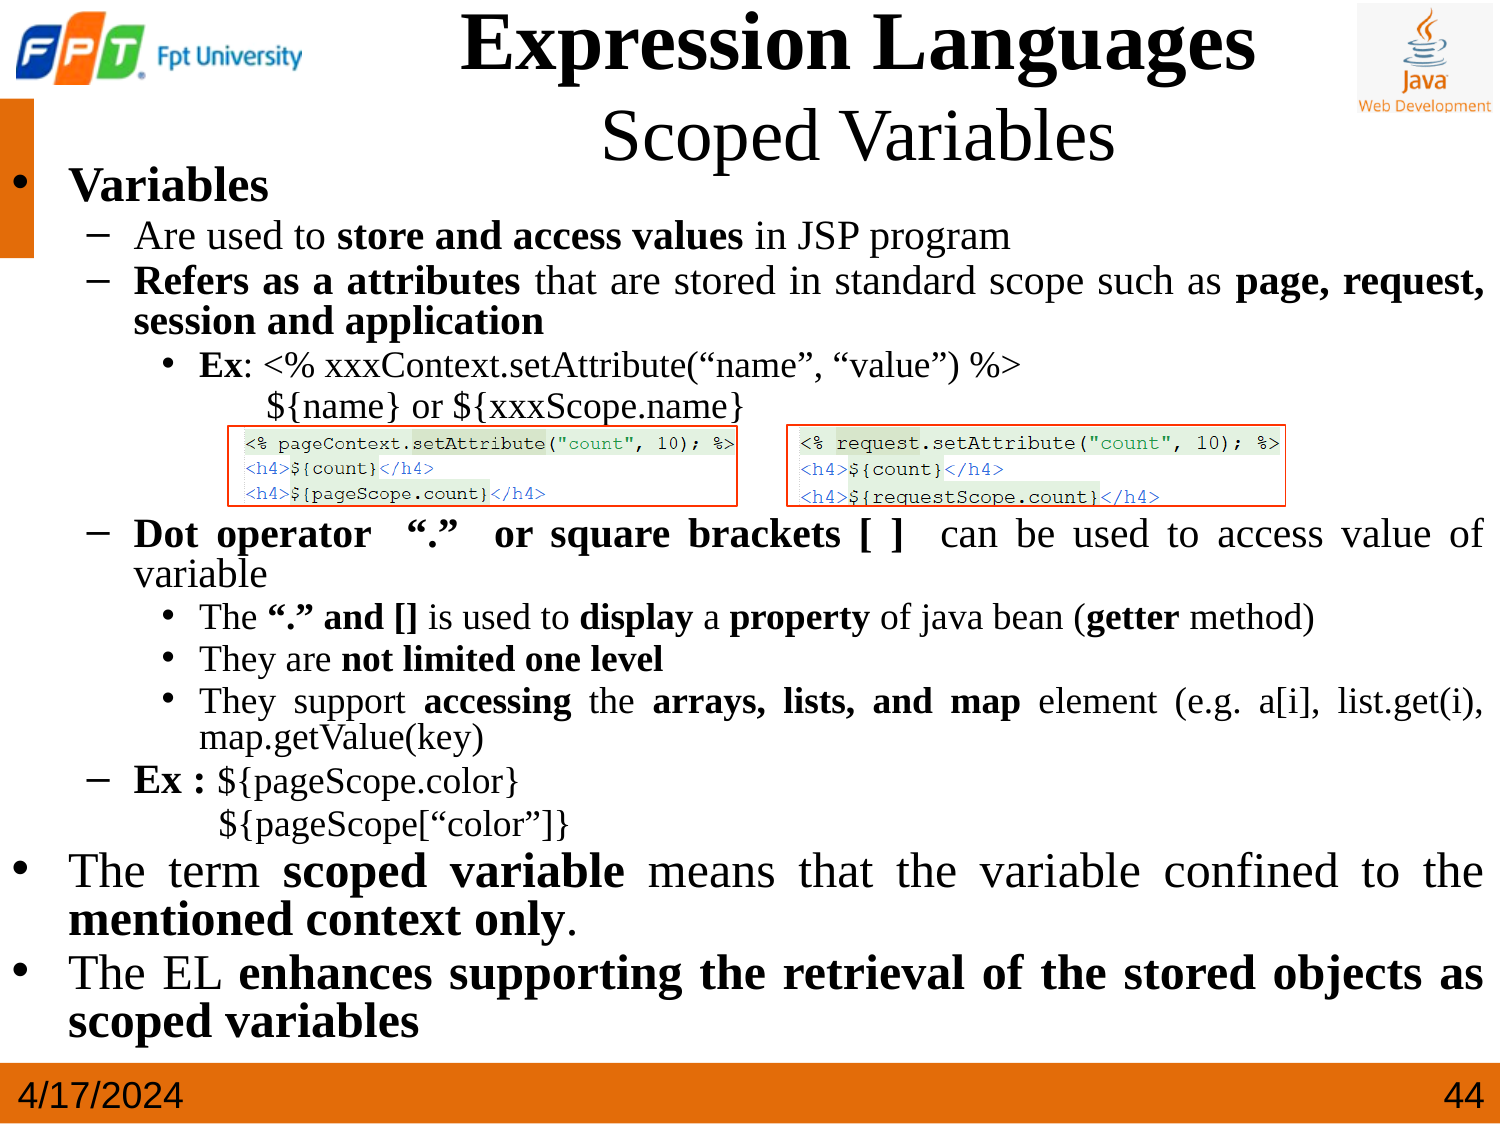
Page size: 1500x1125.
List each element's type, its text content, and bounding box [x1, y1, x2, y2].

title Expression Languages Scoped Variables [217, 11, 1500, 150]
list Variables Are used to store and access values in JSP program Refers as a attributes that are stored in standard scope such as page, request, session and application Ex: <% xxxContext.setAttribute(“name”, “value”) %> ${name} or ${xxxScope.name} Dot operator “.” or square brackets [ ] can be used to access value of variable The “.” and [] is used to display a property of java bean (getter method) They are not limited one level They support accessing the arrays, lists, and map element (e.g. a[i], list.get(i), map.getValue(key) Ex : ${pageScope.color} ${pageScope[“color”]} The term scoped variable means that the variable confined to the mentioned context only. The EL enhances supporting the retrieval of the stored objects as scoped variables [0, 156, 1500, 1106]
picture [1357, 3, 1493, 11]
picture [16, 11, 217, 85]
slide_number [2, 1063, 231, 1123]
slide_number ‹#› [1050, 1063, 1500, 1124]
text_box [228, 425, 1285, 506]
